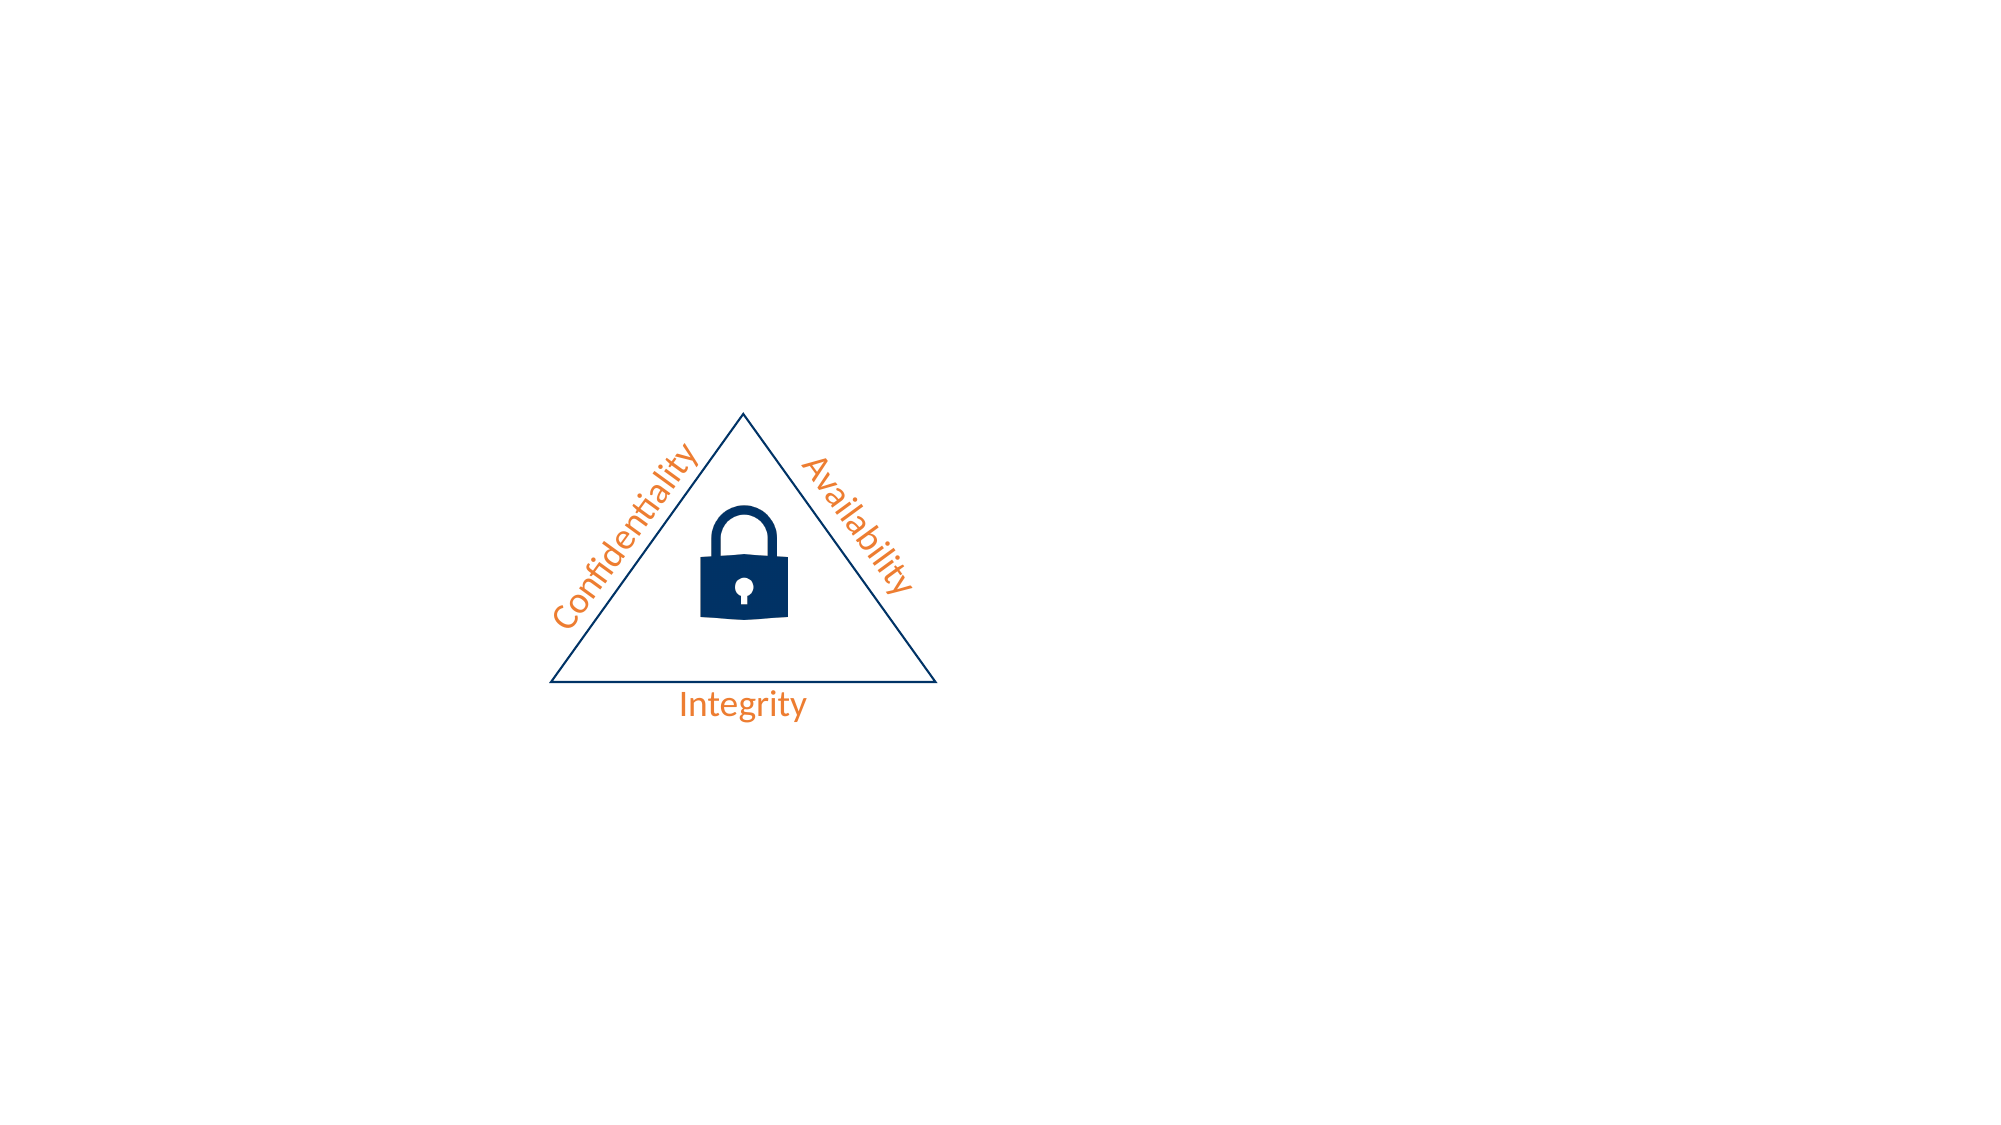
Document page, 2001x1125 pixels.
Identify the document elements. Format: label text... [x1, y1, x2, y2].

text_box [549, 517, 938, 684]
picture [668, 487, 819, 638]
text_box [695, 412, 797, 487]
text_box Availability [780, 427, 944, 620]
text_box Confidentiality [523, 415, 721, 655]
text_box Integrity [664, 671, 823, 732]
